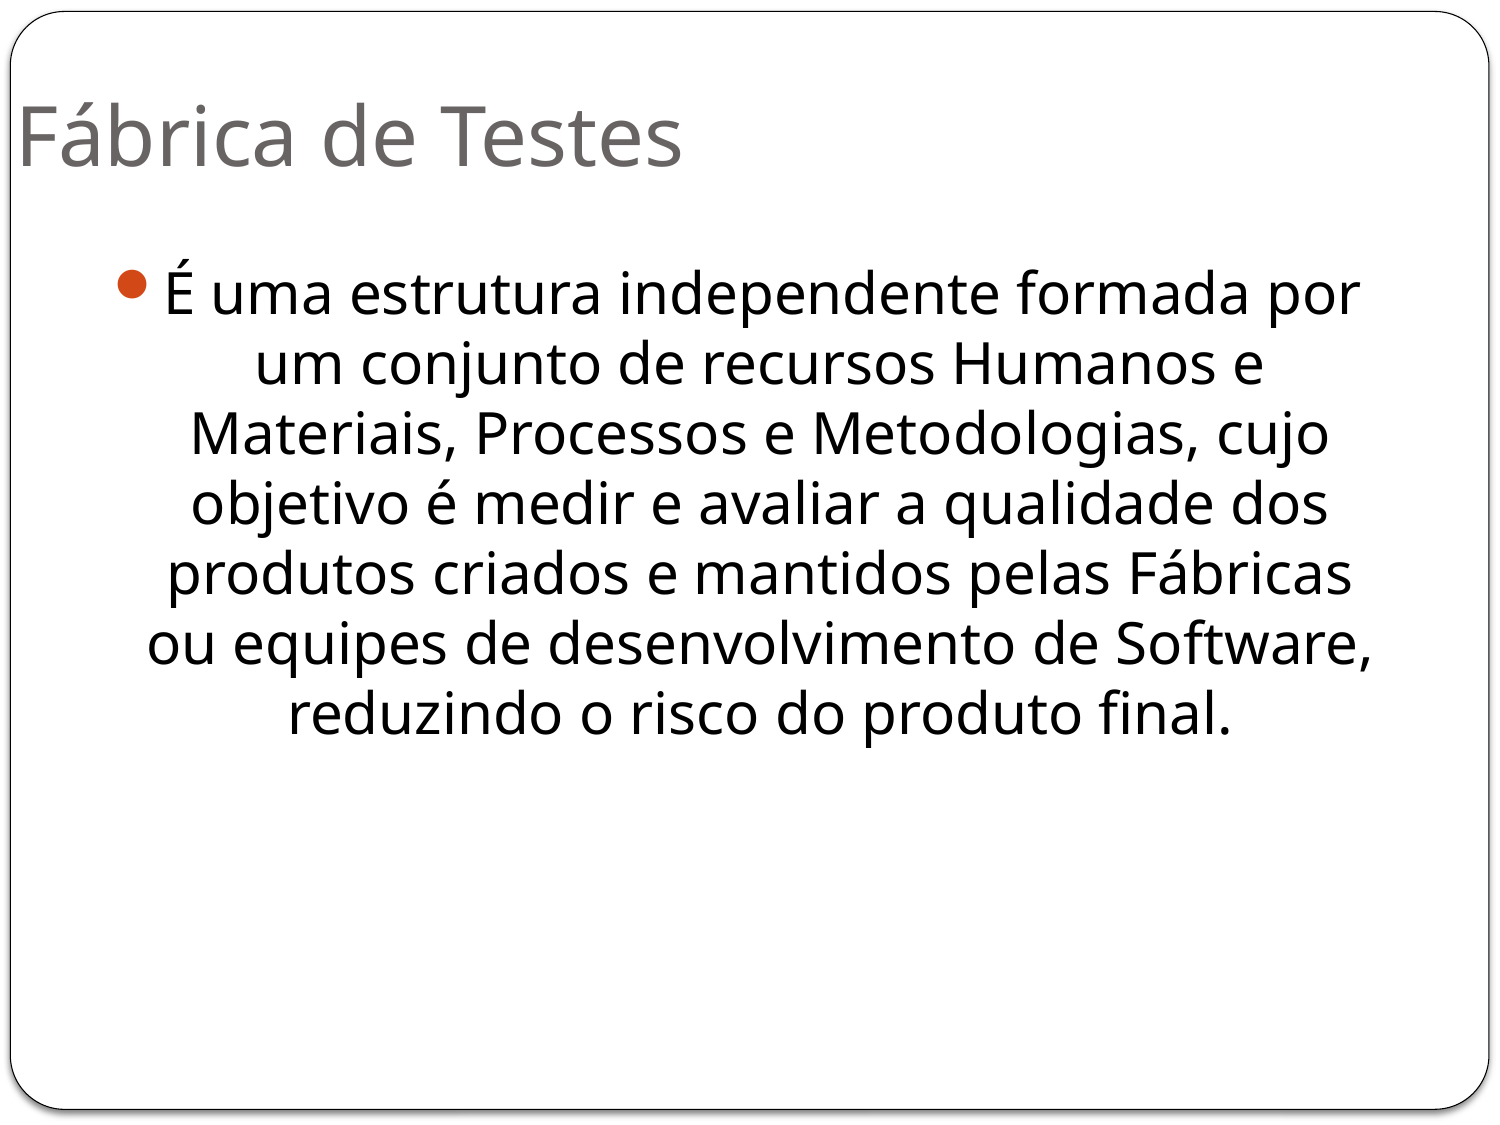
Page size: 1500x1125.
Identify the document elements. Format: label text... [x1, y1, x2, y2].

title Fábrica de Testes [0, 46, 1444, 199]
list É uma estrutura independente formada por um conjunto de recursos Humanos e Materiais, Processos e Metodologias, cujo objetivo é medir e avaliar a qualidade dos produtos criados e mantidos pelas Fábricas ou equipes de desenvolvimento de Software, reduzindo o risco do produto final. [69, 248, 1407, 880]
